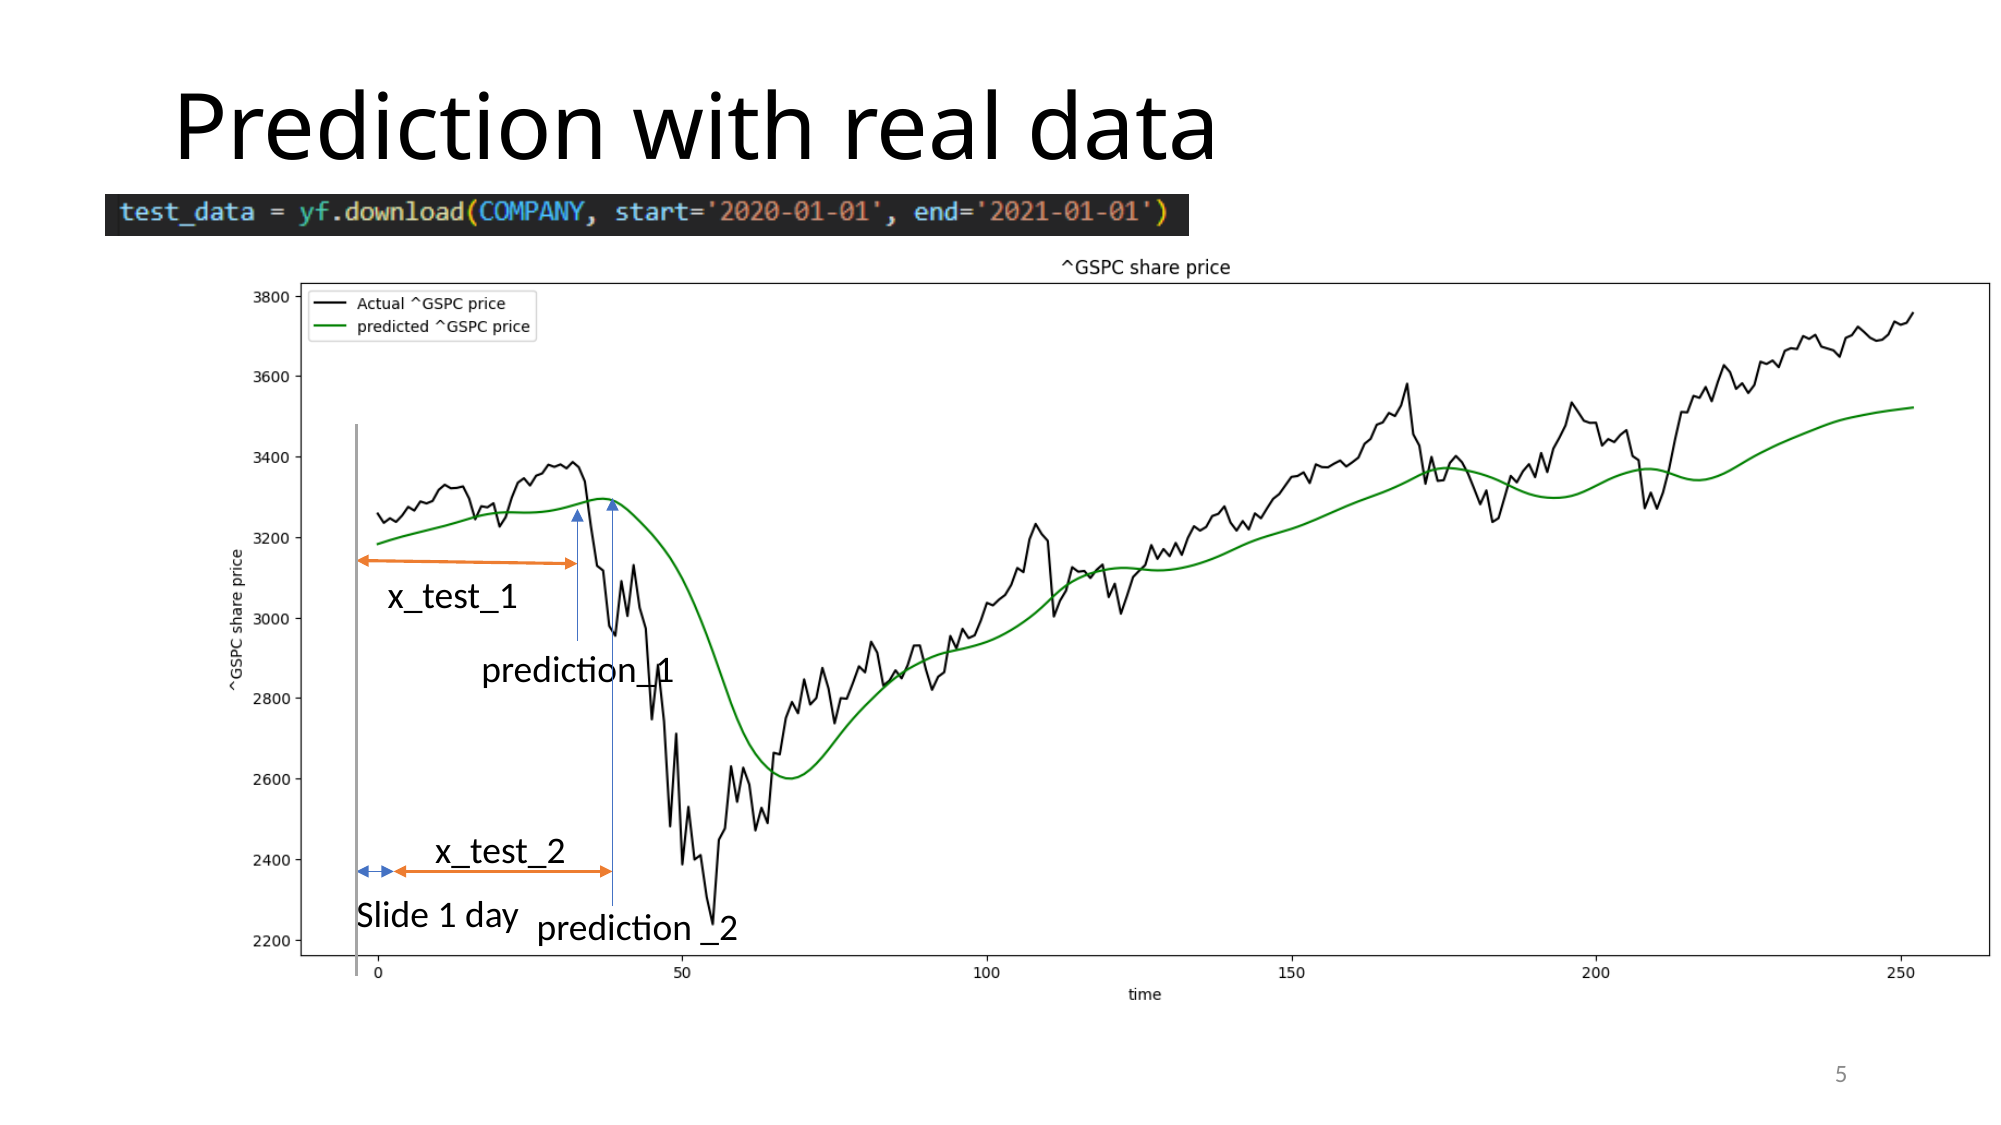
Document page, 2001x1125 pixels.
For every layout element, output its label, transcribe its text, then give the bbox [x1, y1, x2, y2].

title Prediction with real data [157, 20, 1883, 239]
picture [220, 248, 2000, 1013]
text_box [357, 560, 577, 564]
picture [105, 194, 1189, 236]
slide_number 5 [1412, 1042, 1863, 1103]
